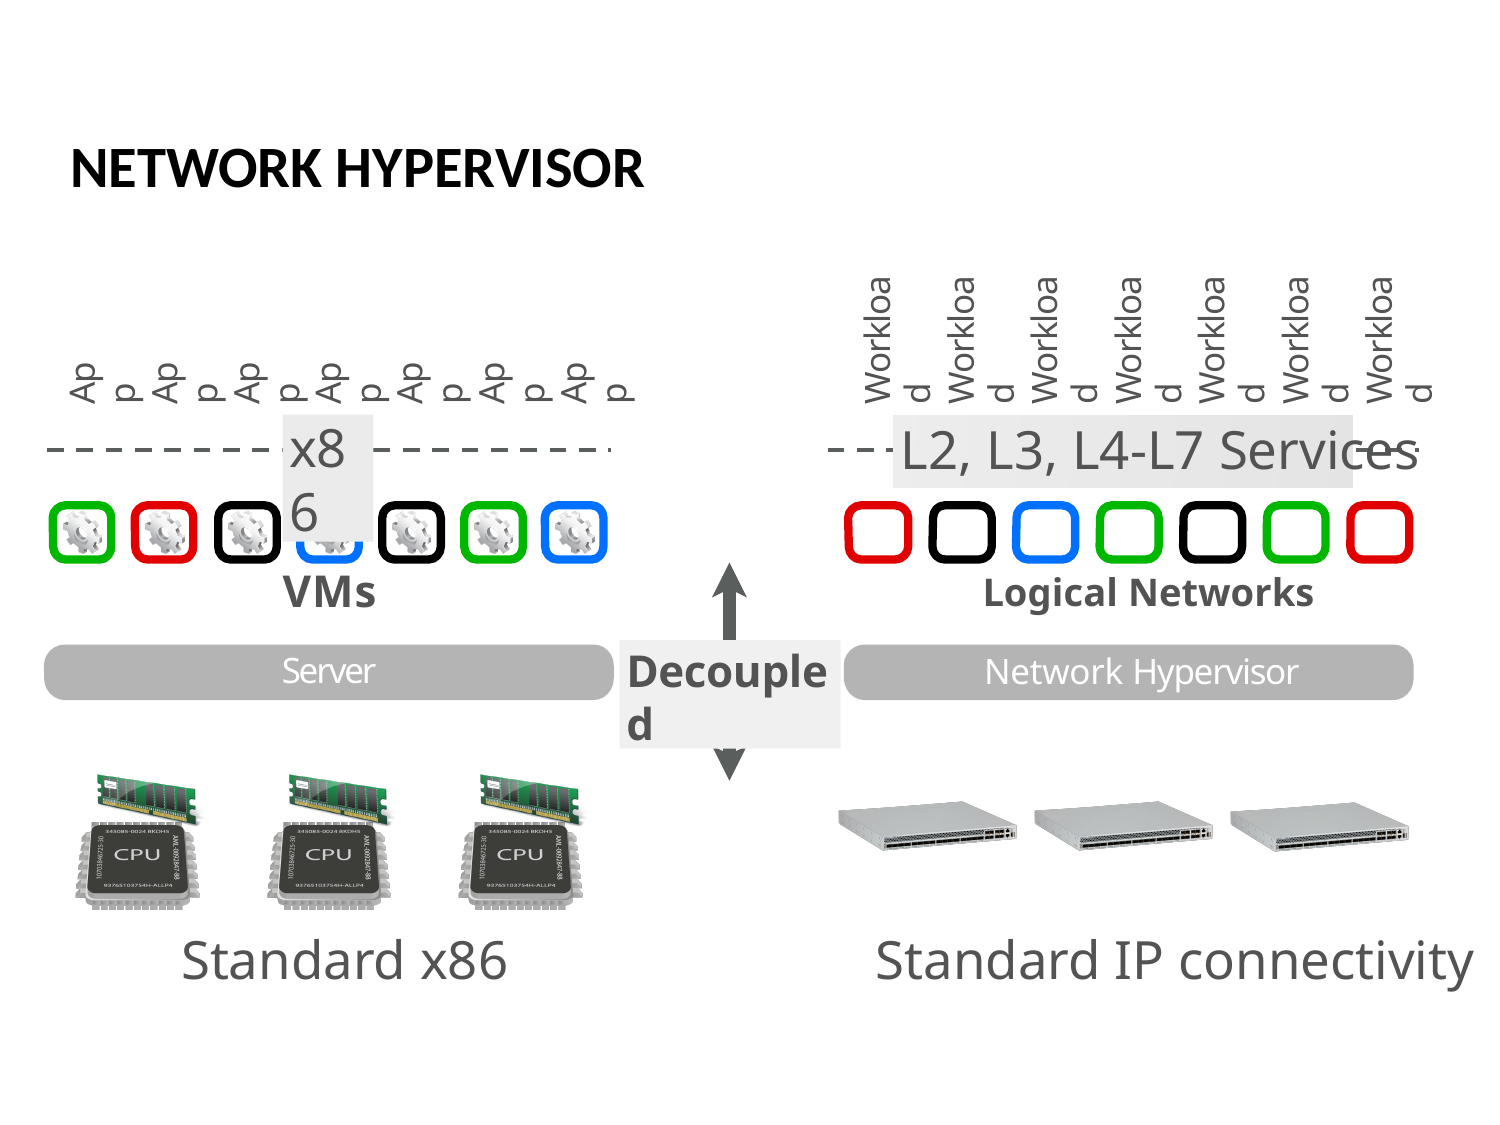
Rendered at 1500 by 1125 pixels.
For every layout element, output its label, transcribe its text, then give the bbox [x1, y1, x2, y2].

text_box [297, 502, 362, 563]
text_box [215, 502, 280, 563]
text_box App [553, 343, 594, 407]
text_box Workload [1358, 263, 1399, 407]
text_box App [389, 343, 430, 407]
text_box [1015, 505, 1076, 560]
text_box Workload [1191, 263, 1232, 407]
text_box [1099, 505, 1159, 560]
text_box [452, 745, 588, 919]
text_box [43, 644, 200, 701]
text_box Standard IP connectivity [874, 925, 1480, 990]
text_box Decoupled [619, 640, 841, 749]
text_box App [144, 343, 185, 407]
text_box App [226, 343, 267, 407]
text_box App [61, 343, 102, 407]
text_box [261, 745, 396, 919]
text_box VMs Server Hypervisor [200, 562, 458, 733]
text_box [827, 416, 1420, 488]
text_box Workload [1275, 263, 1316, 407]
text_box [131, 502, 197, 563]
text_box App [471, 343, 512, 407]
picture [835, 799, 1020, 856]
text_box [1266, 505, 1326, 560]
text_box Workload [1108, 263, 1148, 407]
title NETWORK HYPERVISOR [0, 68, 1182, 258]
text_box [711, 562, 748, 641]
text_box [848, 505, 909, 560]
text_box Workload [940, 263, 981, 407]
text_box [49, 502, 115, 563]
picture [1031, 799, 1216, 856]
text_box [69, 745, 205, 919]
text_box [458, 644, 614, 701]
text_box [1350, 505, 1410, 560]
text_box L2, L3, L4-L7 Services [899, 414, 1469, 480]
text_box [932, 505, 992, 560]
text_box Standard x86 [179, 925, 554, 990]
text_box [461, 502, 526, 563]
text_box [541, 502, 607, 563]
text_box [1183, 505, 1243, 560]
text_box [379, 502, 444, 563]
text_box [711, 704, 748, 781]
text_box [843, 644, 1414, 701]
text_box x86 [282, 414, 374, 542]
text_box App [307, 343, 348, 407]
text_box Workload [1024, 263, 1064, 407]
picture [1227, 800, 1412, 857]
text_box Workload [856, 263, 897, 407]
text_box Logical Networks Network Hypervisor [981, 566, 1383, 692]
